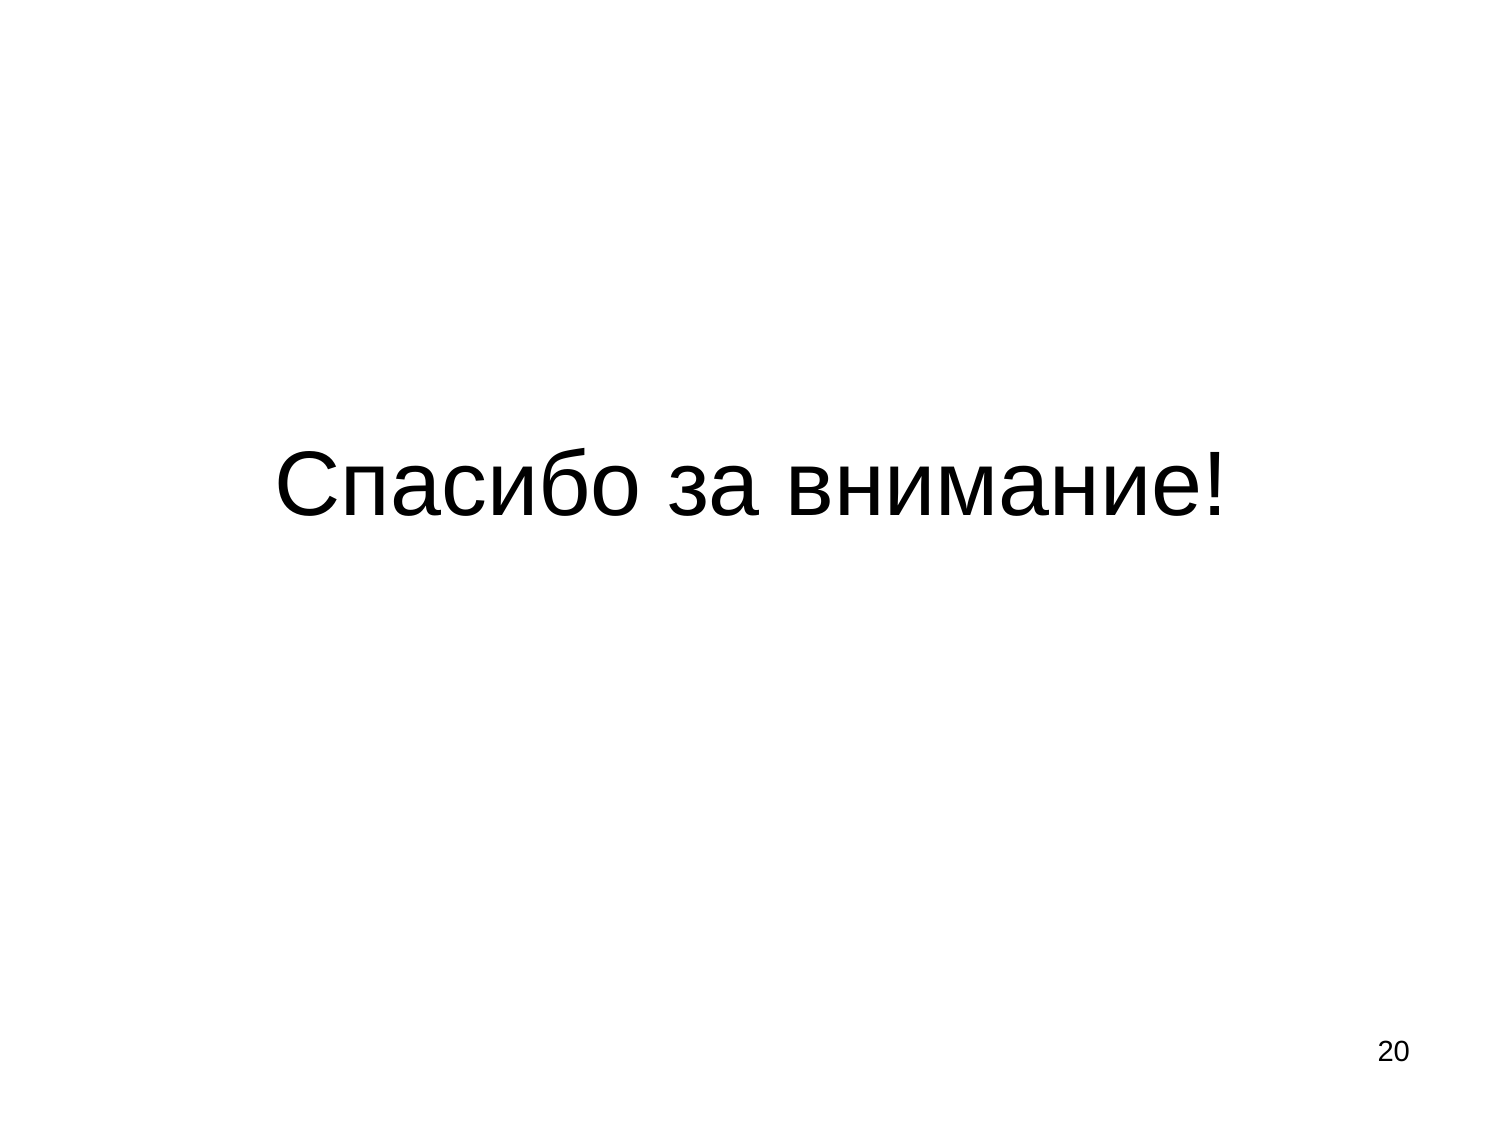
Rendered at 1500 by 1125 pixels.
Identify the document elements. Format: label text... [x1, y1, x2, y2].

slide_number 20 [1074, 1024, 1425, 1103]
title Спасибо за внимание! [76, 385, 1427, 573]
